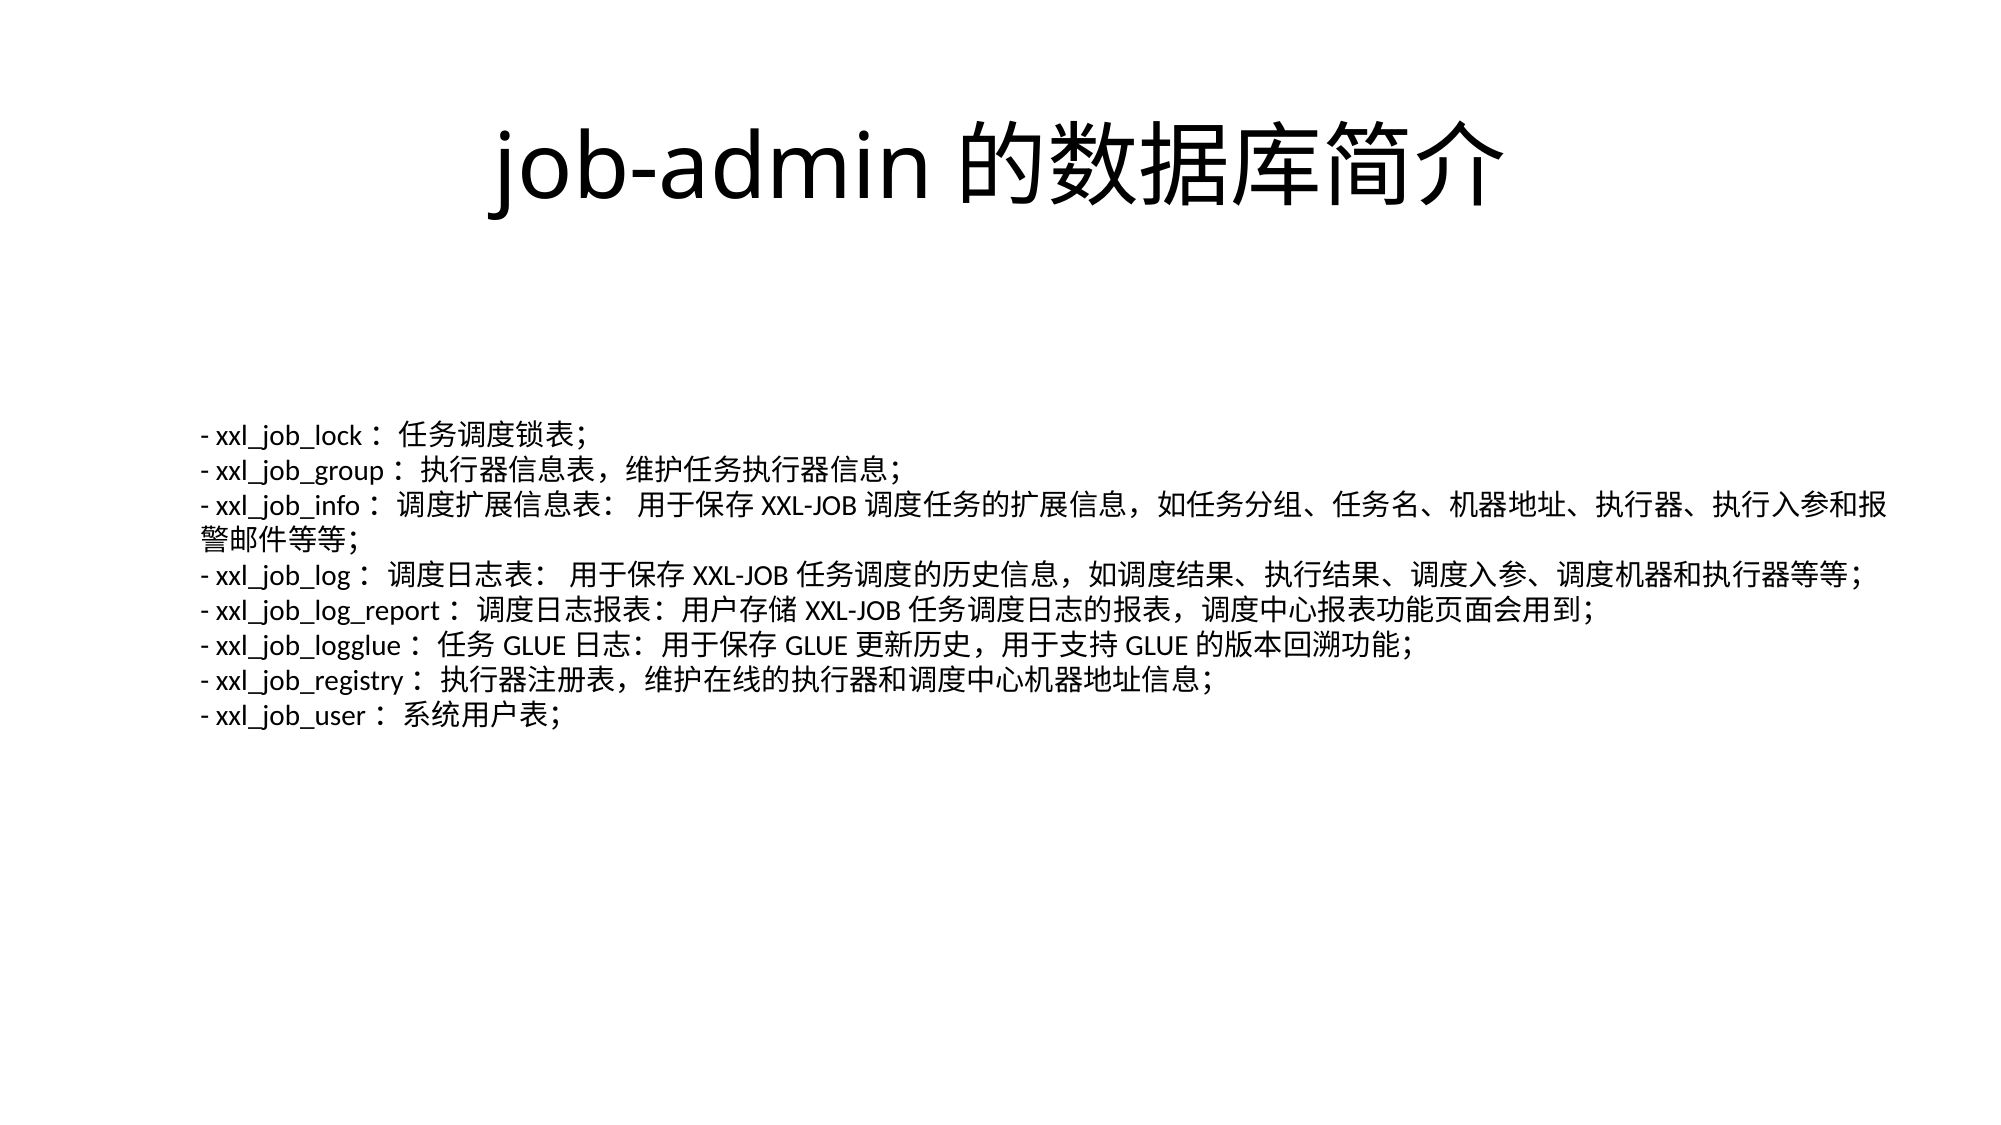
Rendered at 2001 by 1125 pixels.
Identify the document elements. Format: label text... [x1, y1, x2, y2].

text_box - xxl_job_lock：任务调度锁表； - xxl_job_group：执行器信息表，维护任务执行器信息； - xxl_job_info：调度扩展信息表： 用于保存XXL-JOB调度任务的扩展信息，如任务分组、任务名、机器地址、执行器、执行入参和报警邮件等等； - xxl_job_log：调度日志表： 用于保存XXL-JOB任务调度的历史信息，如调度结果、执行结果、调度入参、调度机器和执行器等等； - xxl_job_log_report：调度日志报表：用户存储XXL-JOB任务调度日志的报表，调度中心报表功能页面会用到； - xxl_job_logglue：任务GLUE日志：用于保存GLUE更新历史，用于支持GLUE的版本回溯功能； - xxl_job_registry：执行器注册表，维护在线的执行器和调度中心机器地址信息； - xxl_job_user：系统用户表； [185, 409, 1909, 739]
title job-admin的数据库简介 [137, 59, 1863, 278]
